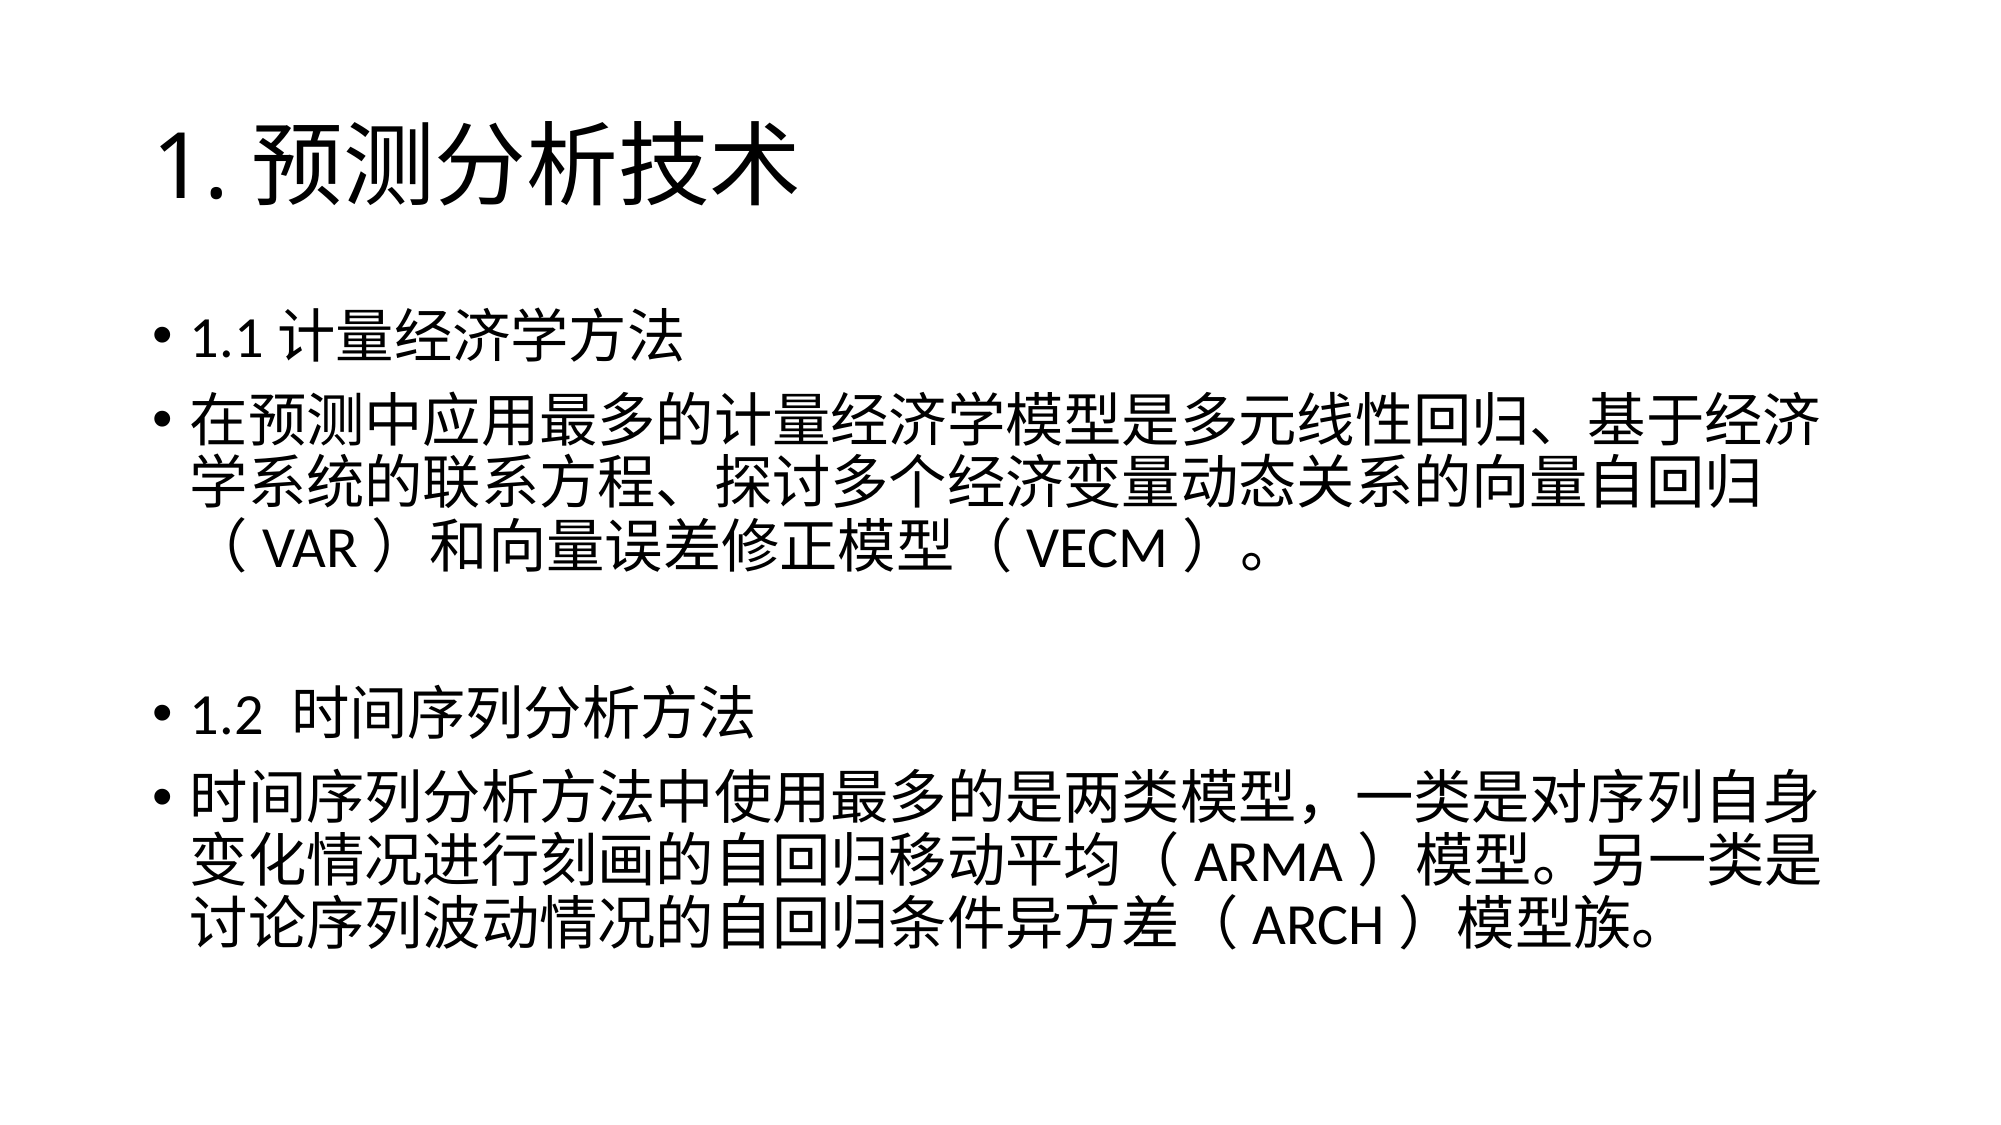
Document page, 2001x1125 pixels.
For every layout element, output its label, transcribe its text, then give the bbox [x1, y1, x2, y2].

list 1.1计量经济学方法 在预测中应用最多的计量经济学模型是多元线性回归、基于经济学系统的联系方程、探讨多个经济变量动态关系的向量自回归（VAR）和向量误差修正模型（VECM）。 1.2 时间序列分析方法 时间序列分析方法中使用最多的是两类模型，一类是对序列自身变化情况进行刻画的自回归移动平均（ARMA）模型。另一类是讨论序列波动情况的自回归条件异方差（ARCH）模型族。 [137, 299, 1863, 1014]
title 1.预测分析技术 [137, 59, 1863, 278]
